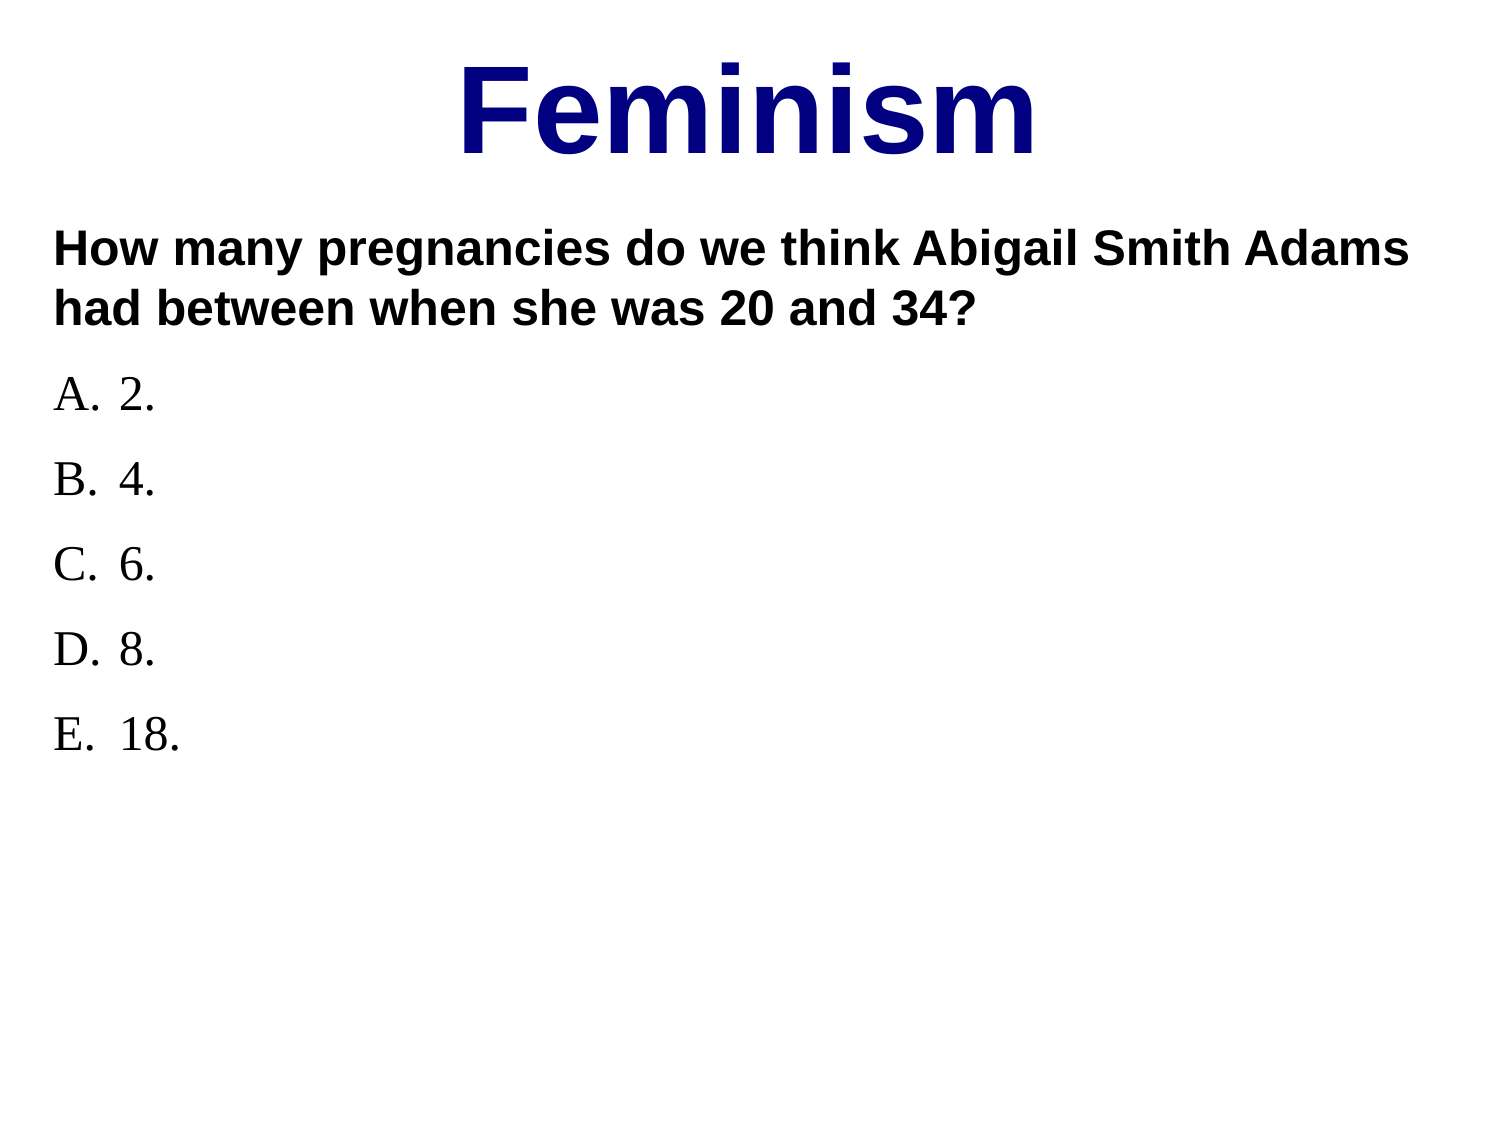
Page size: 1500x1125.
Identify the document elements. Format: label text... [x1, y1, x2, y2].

title Feminism [44, 0, 1453, 207]
list How many pregnancies do we think Abigail Smith Adams had between when she was 20 and 34? 2. 4. 6. 8. 18. [44, 207, 1453, 1094]
